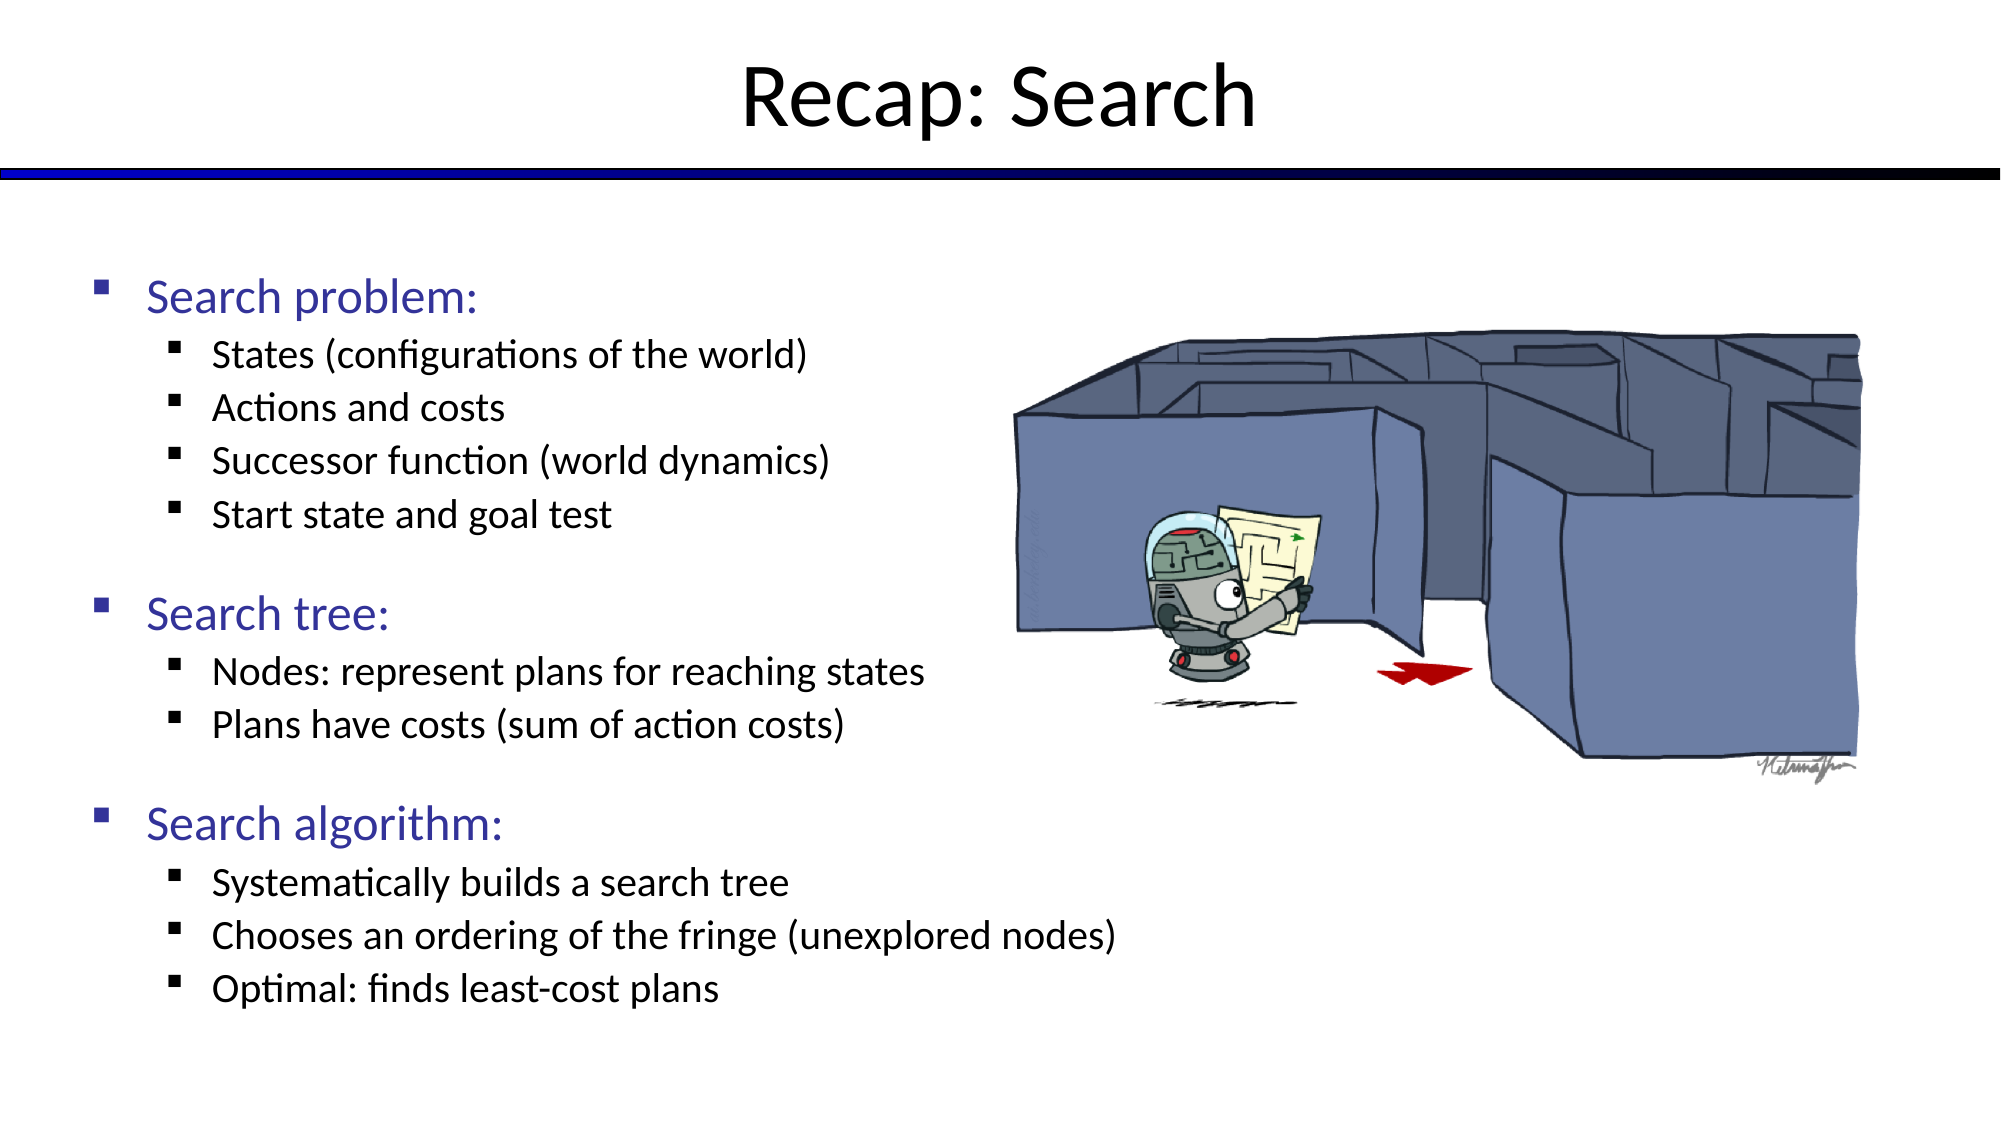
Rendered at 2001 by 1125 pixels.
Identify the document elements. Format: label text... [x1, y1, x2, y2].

picture [900, 84, 1913, 844]
title Recap: Search [0, 0, 2000, 184]
list Search problem: States (configurations of the world) Actions and costs Successor function (world dynamics) Start state and goal test Search tree: Nodes: represent plans for reaching states Plans have costs (sum of action costs) Search algorithm: Systematically builds a search tree Chooses an ordering of the fringe (unexplored nodes) Optimal: finds least-cost plans [74, 262, 1338, 1063]
